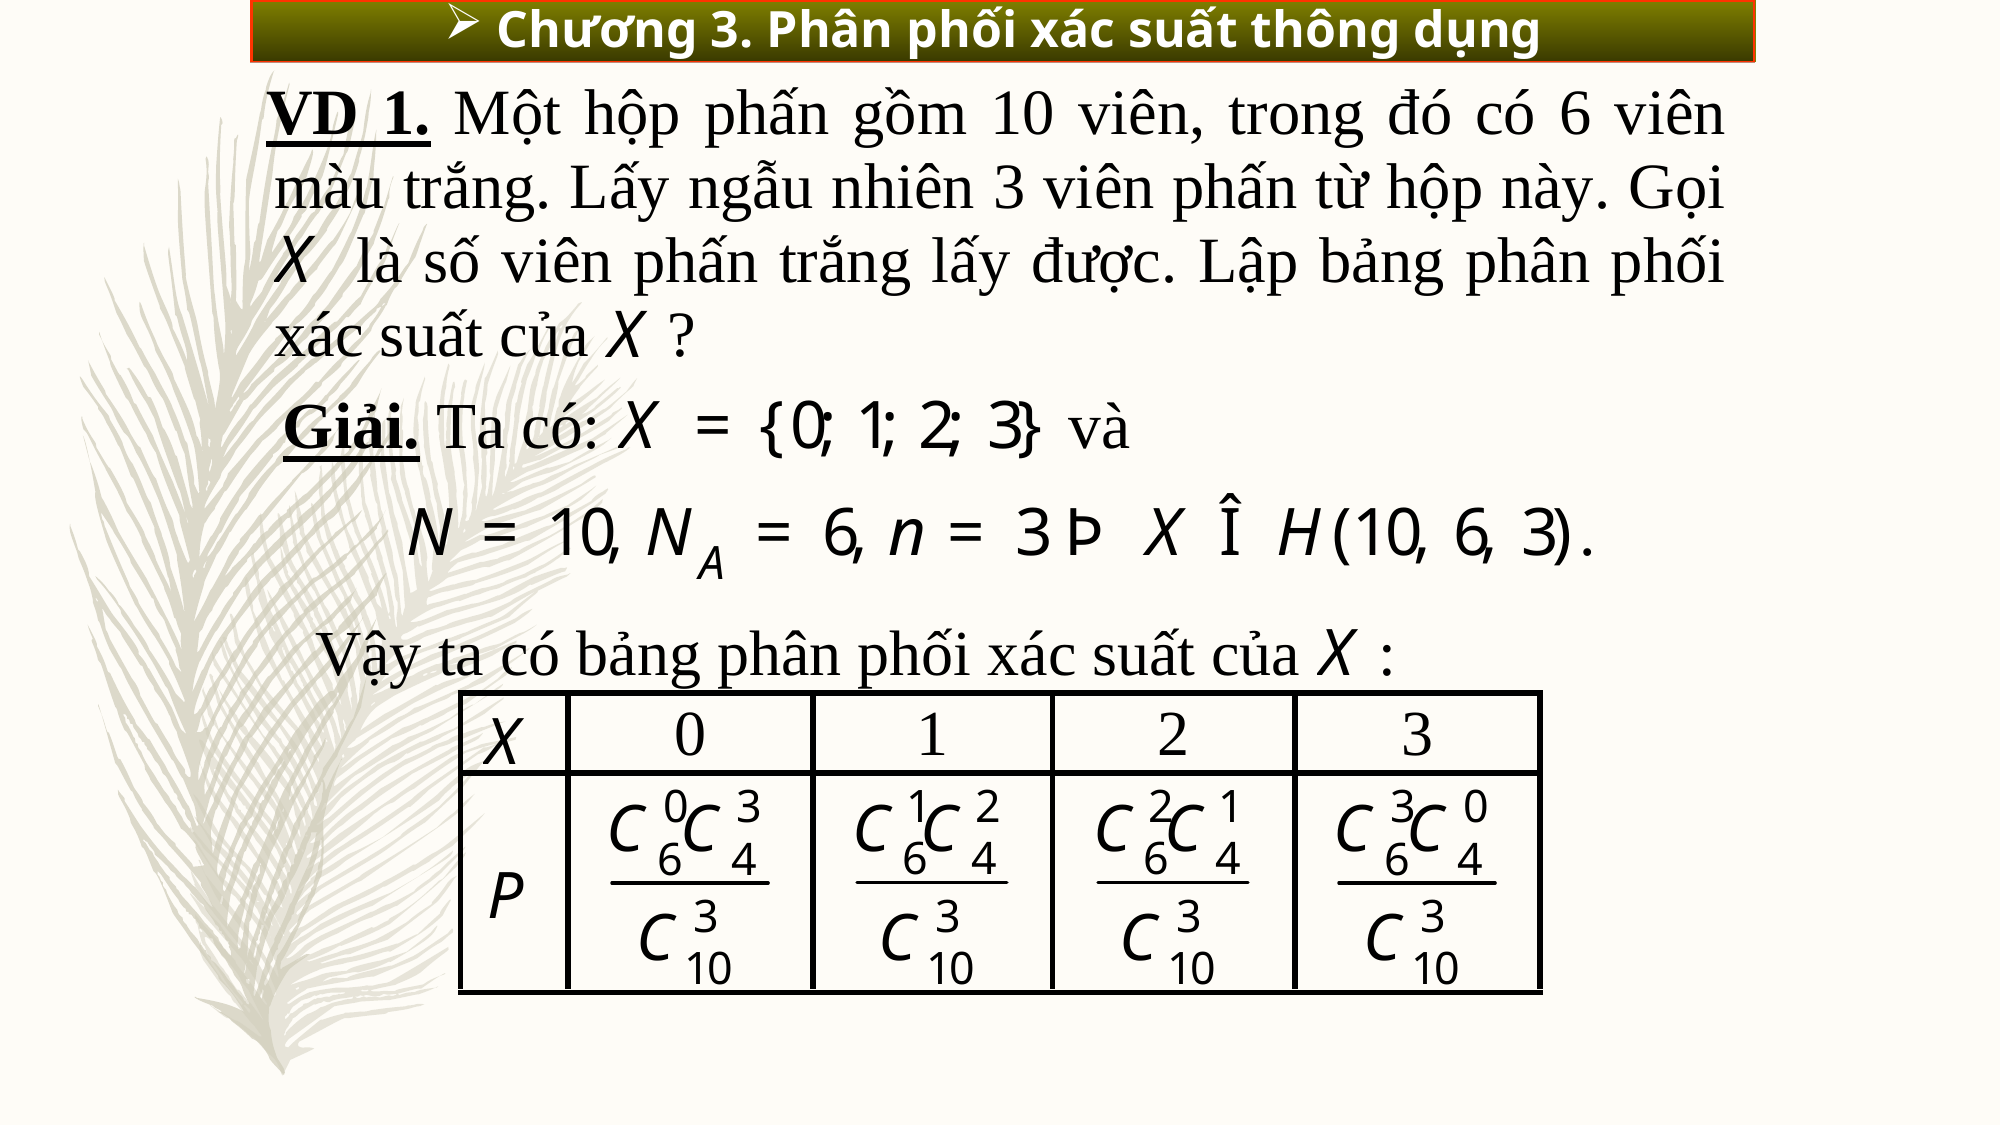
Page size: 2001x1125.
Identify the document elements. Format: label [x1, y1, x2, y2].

text_box [249, 0, 1757, 63]
picture [249, 387, 1751, 597]
picture [249, 616, 1751, 1038]
picture [249, 74, 1726, 372]
